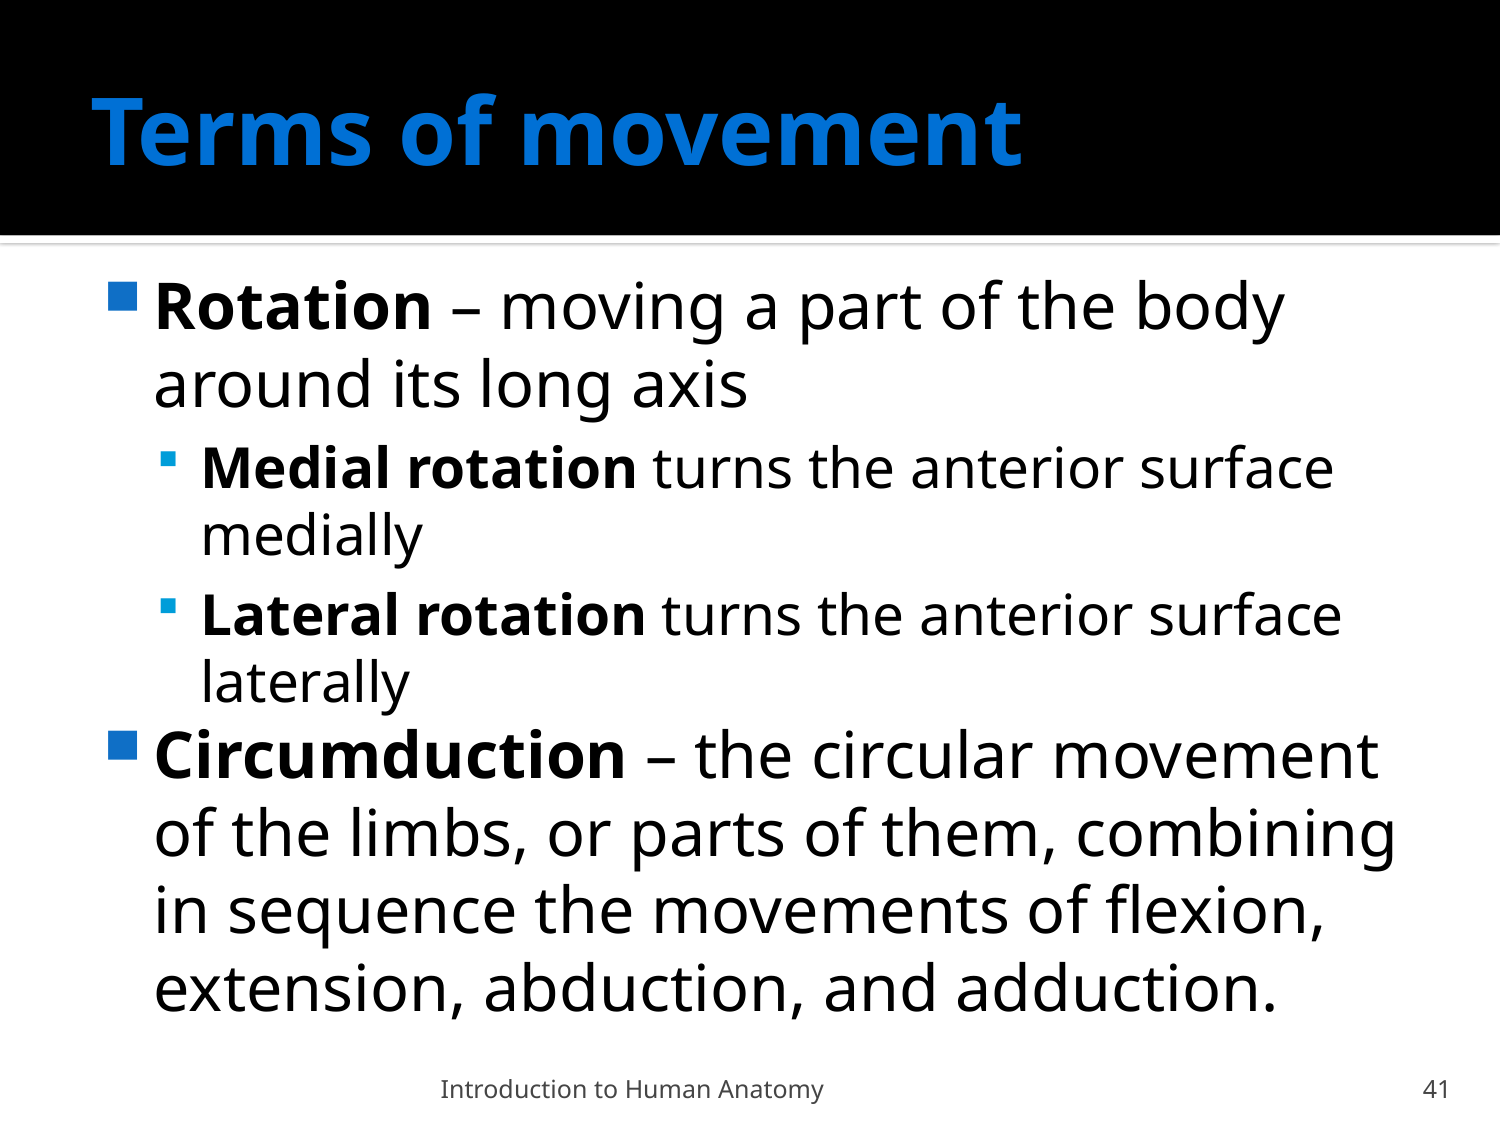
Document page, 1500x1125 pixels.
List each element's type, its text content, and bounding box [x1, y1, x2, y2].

slide_number 41 [1345, 1062, 1467, 1108]
title Terms of movement [75, 25, 1425, 231]
list Rotation – moving a part of the body around its long axis Medial rotation turns the anterior surface medially Lateral rotation turns the anterior surface laterally Circumduction – the circular movement of the limbs, or parts of them, combining in sequence the movements of flexion, extension, abduction, and adduction. [75, 249, 1425, 1050]
footer Introduction to Human Anatomy [433, 1062, 1337, 1108]
